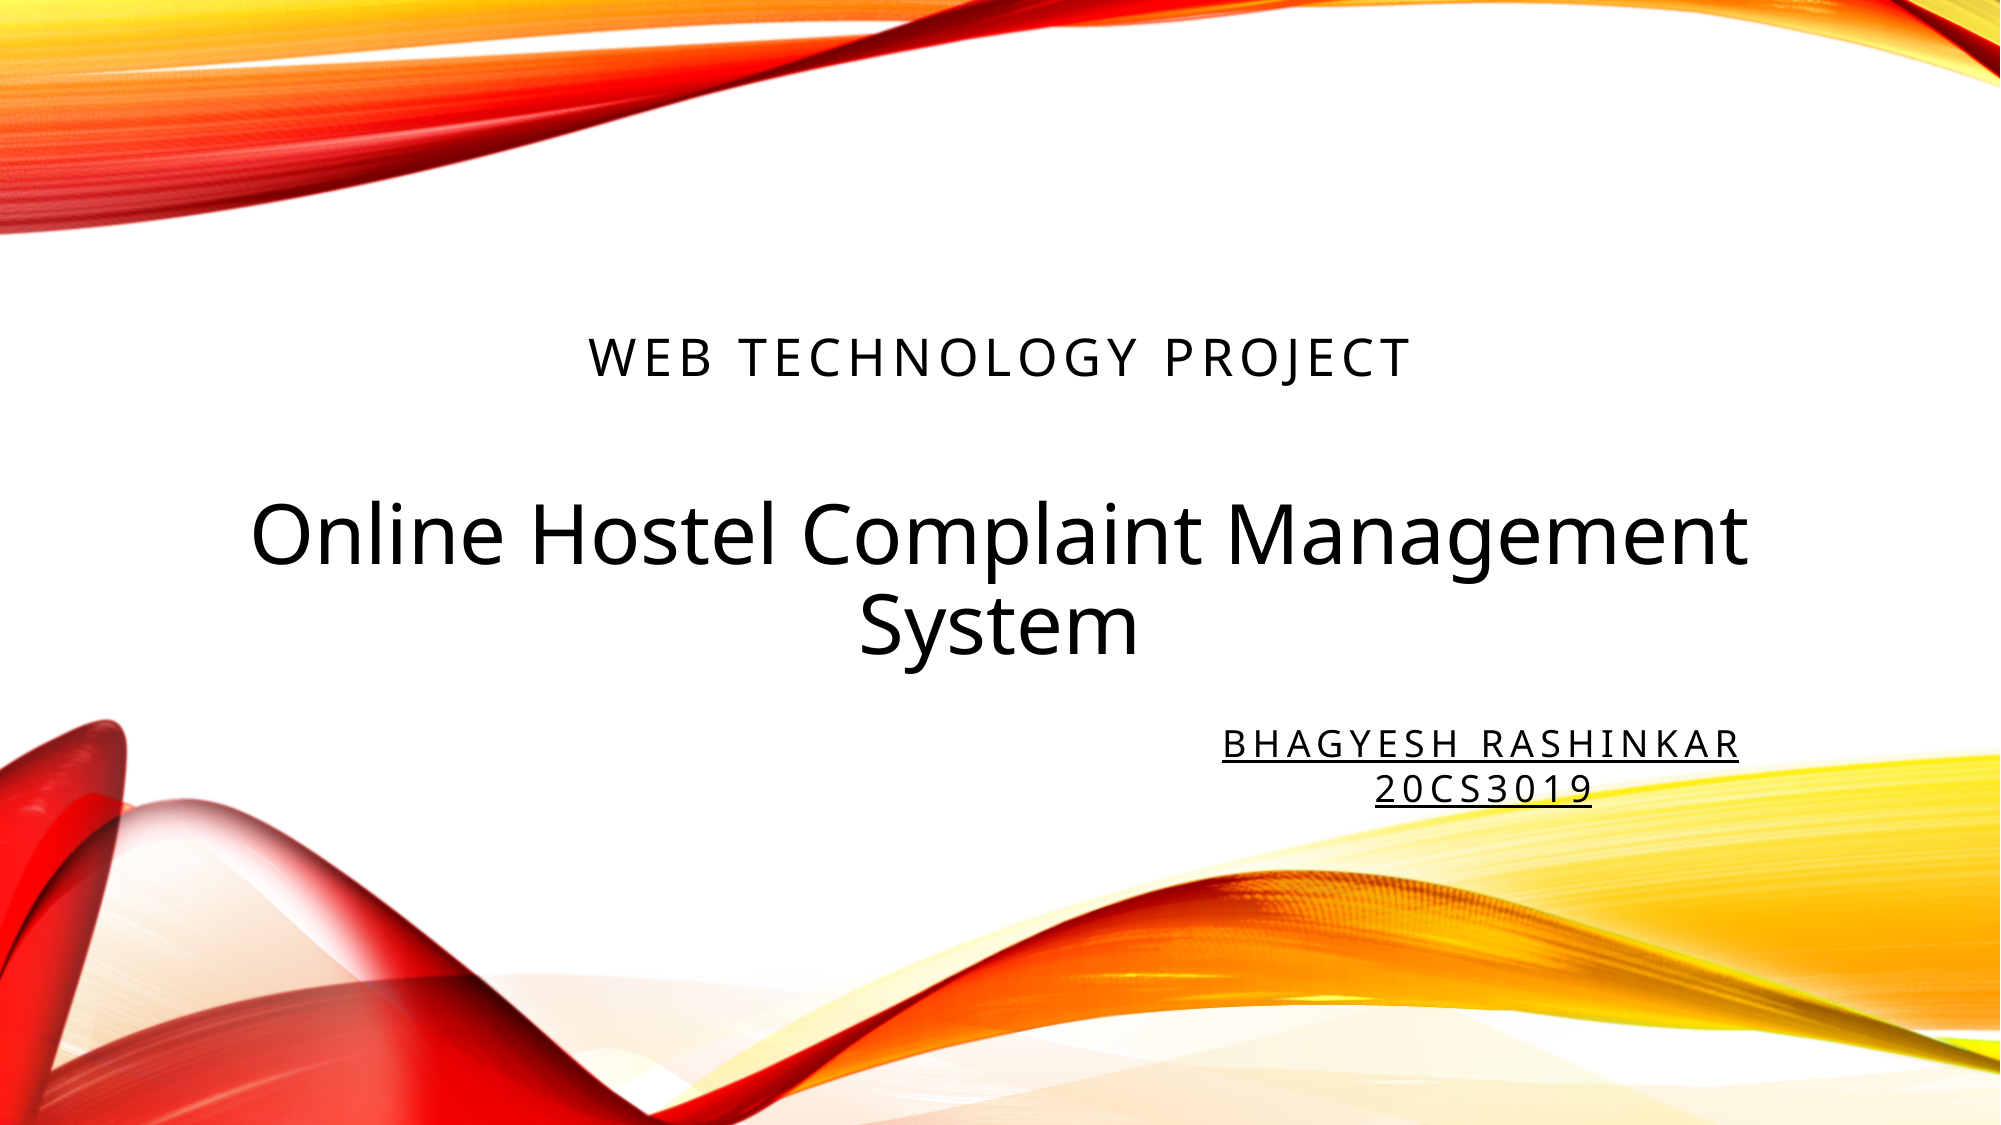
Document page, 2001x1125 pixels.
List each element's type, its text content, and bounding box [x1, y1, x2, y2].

picture [0, 0, 2000, 237]
title WEB Technology PROJECT [225, 319, 1775, 396]
text_box BHAGYESH RASHINKAR 20CS3019 [1207, 712, 1759, 818]
subtitle Online Hostel Complaint Management System [225, 483, 1775, 681]
picture [0, 717, 2000, 1125]
